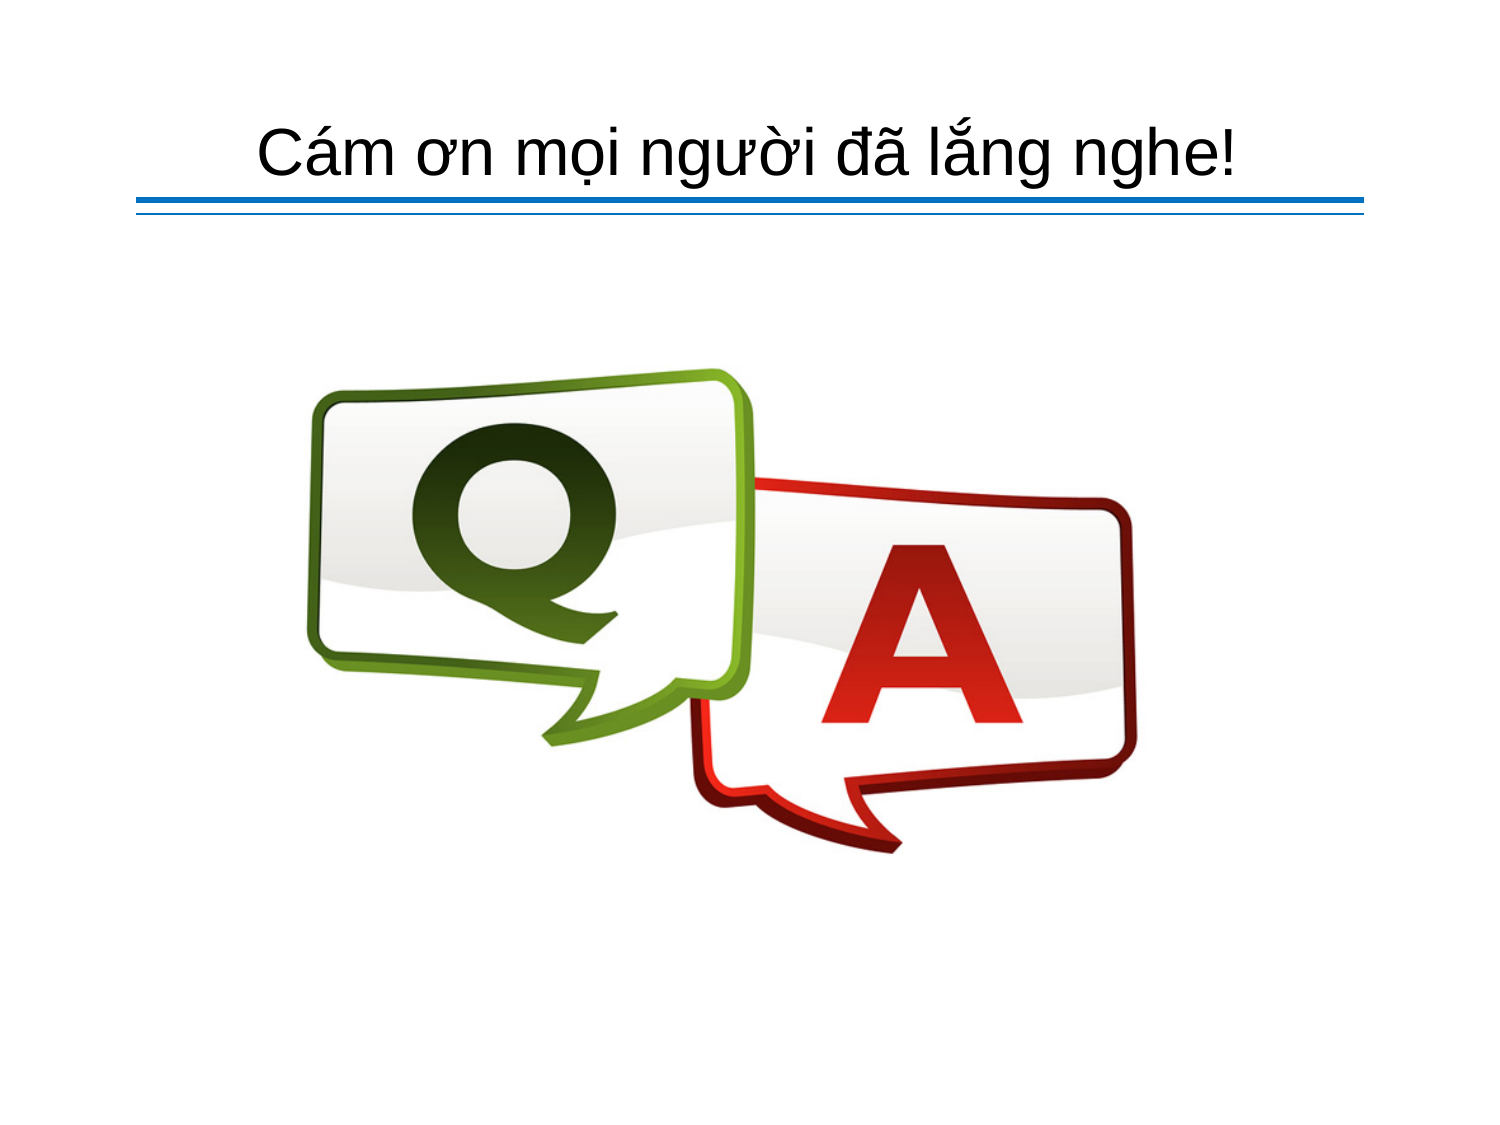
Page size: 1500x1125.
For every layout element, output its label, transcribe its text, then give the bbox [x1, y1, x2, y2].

picture [80, 325, 1416, 859]
text_box Cám ơn mọi người đã lắng nghe! [241, 101, 1255, 197]
